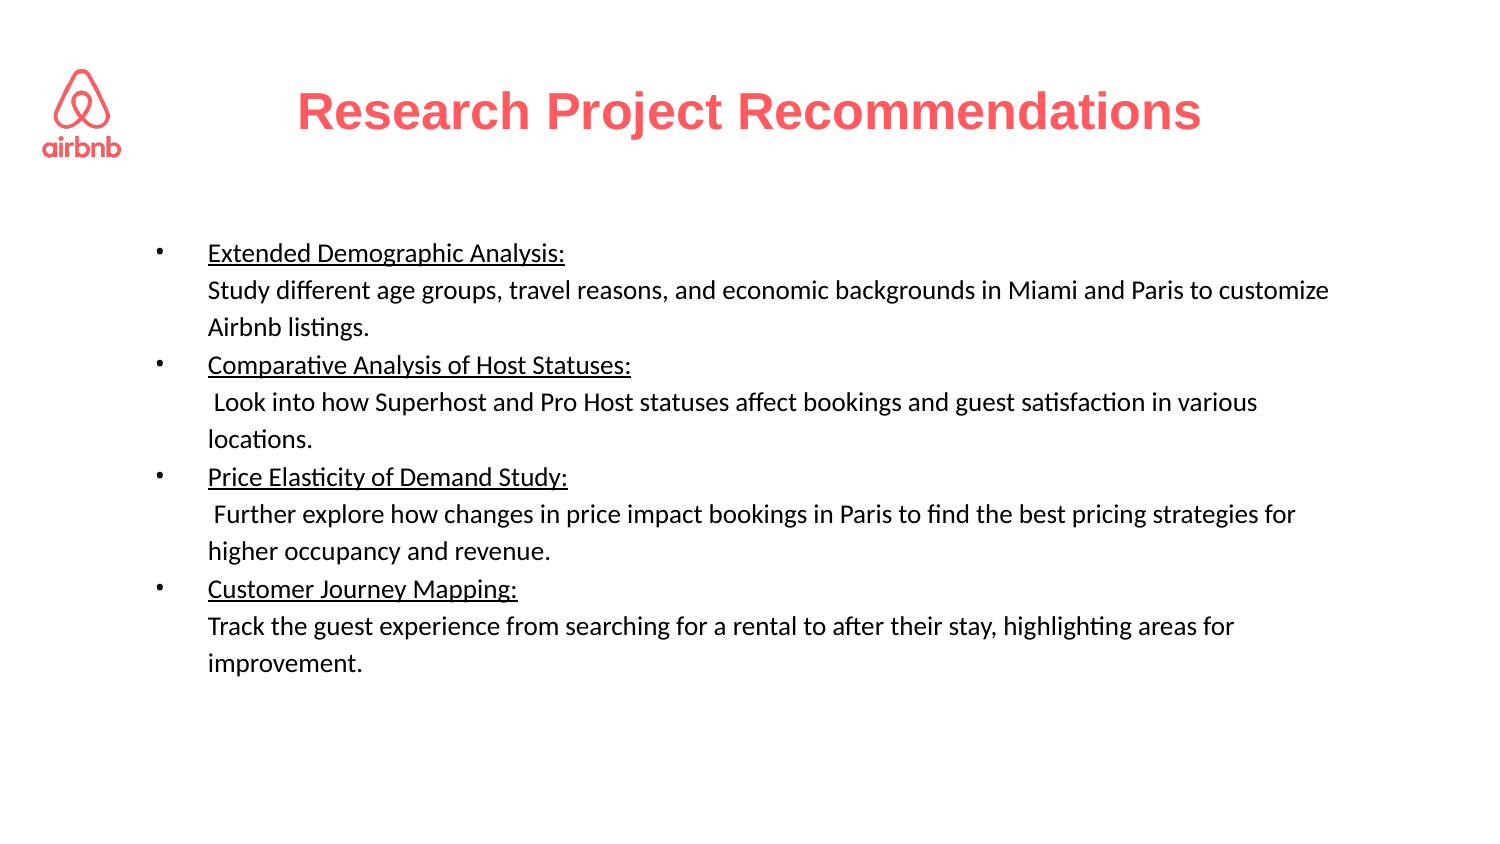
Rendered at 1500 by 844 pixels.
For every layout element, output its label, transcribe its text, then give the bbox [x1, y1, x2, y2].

title Research Project Recommendations [121, 67, 1379, 160]
picture [40, 68, 121, 159]
list Extended Demographic Analysis: Study different age groups, travel reasons, and economic backgrounds in Miami and Paris to customize Airbnb listings. Comparative Analysis of Host Statuses: Look into how Superhost and Pro Host statuses affect bookings and guest satisfaction in various locations. Price Elasticity of Demand Study: Further explore how changes in price impact bookings in Paris to find the best pricing strategies for higher occupancy and revenue. Customer Journey Mapping: Track the guest experience from searching for a rental to after their stay, highlighting areas for improvement. [121, 224, 1379, 760]
